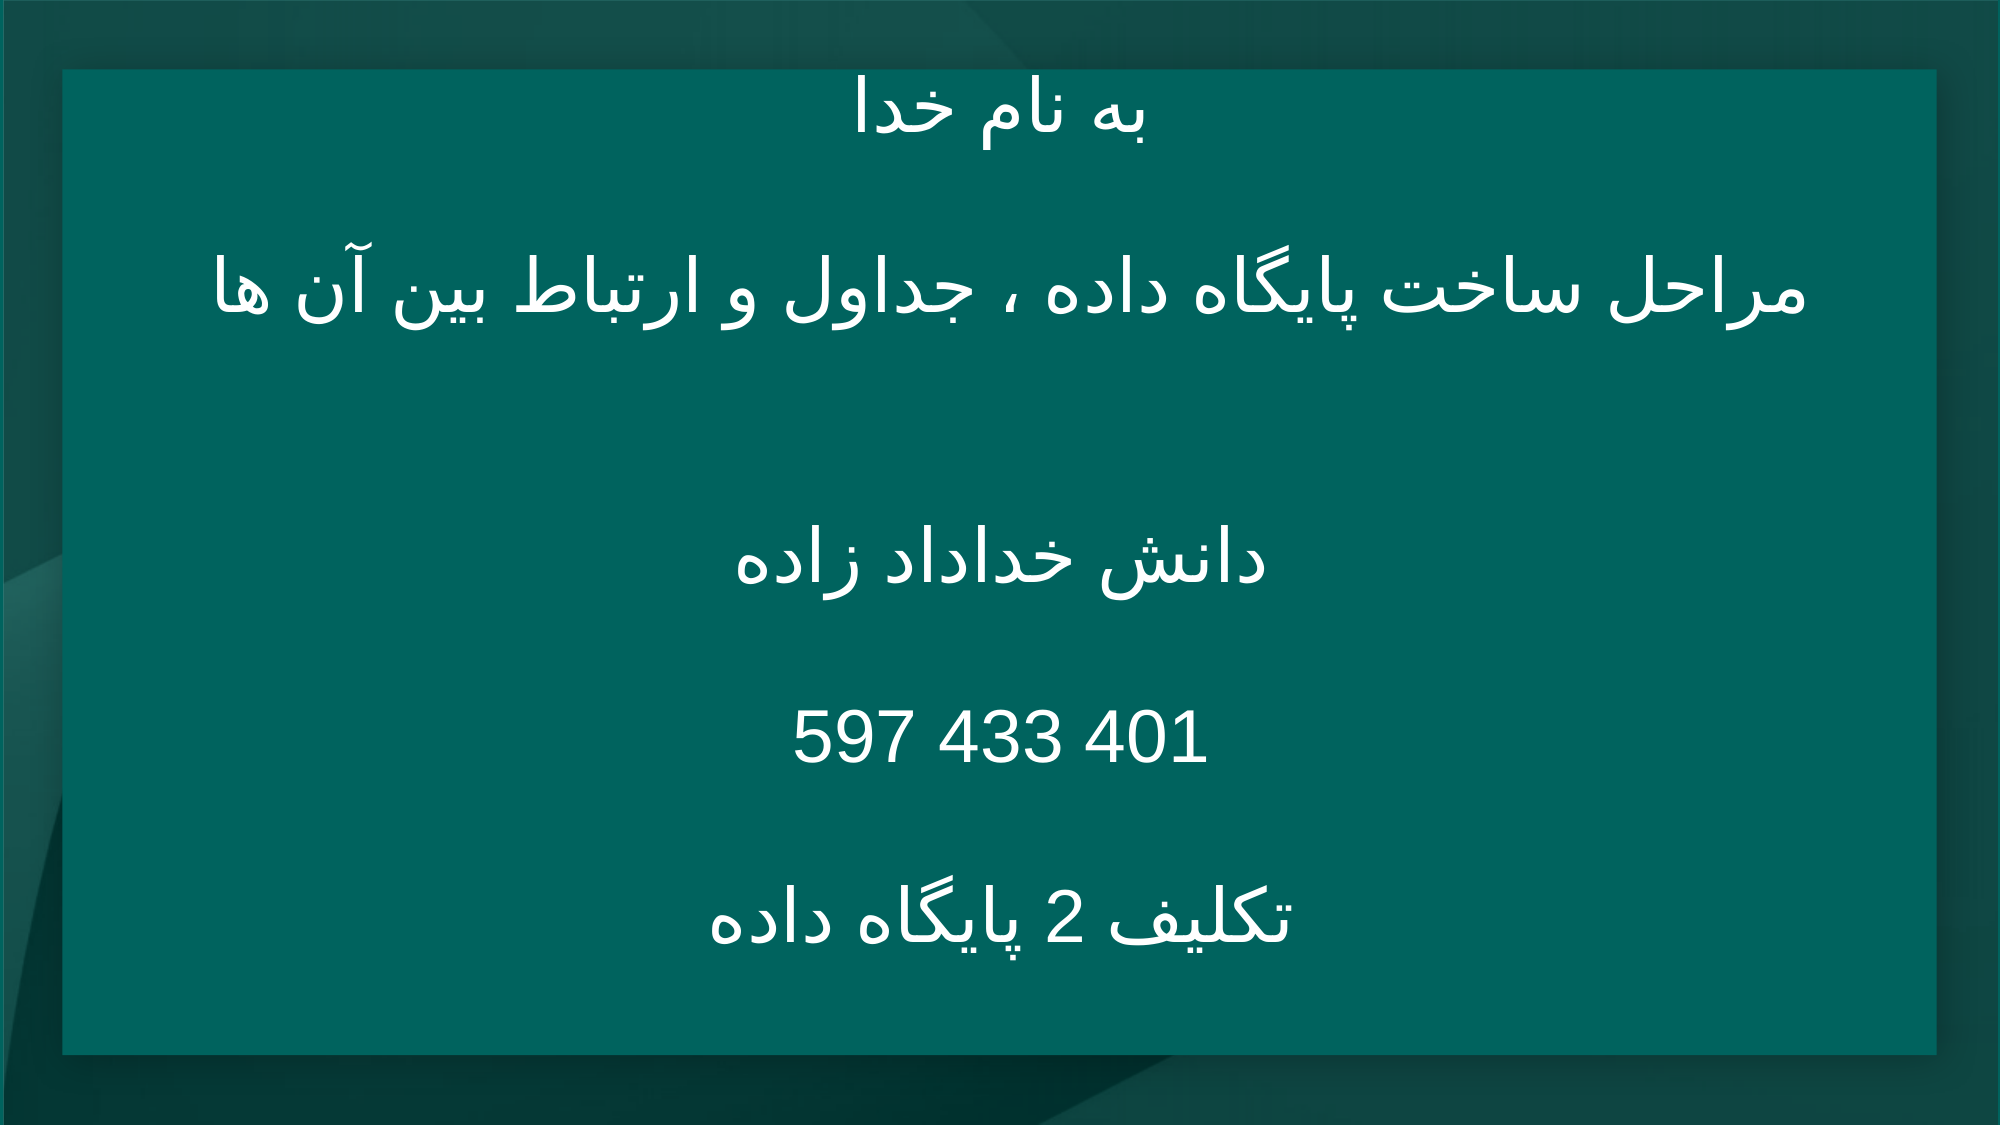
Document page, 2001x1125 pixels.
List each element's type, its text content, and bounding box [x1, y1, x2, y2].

title به نام خدا مراحل ساخت پایگاه داده ، جداول و ارتباط بین آن ها دانش خداداد زاده 401 433 597 تکلیف 2 پایگاه داده [87, 53, 1915, 1052]
